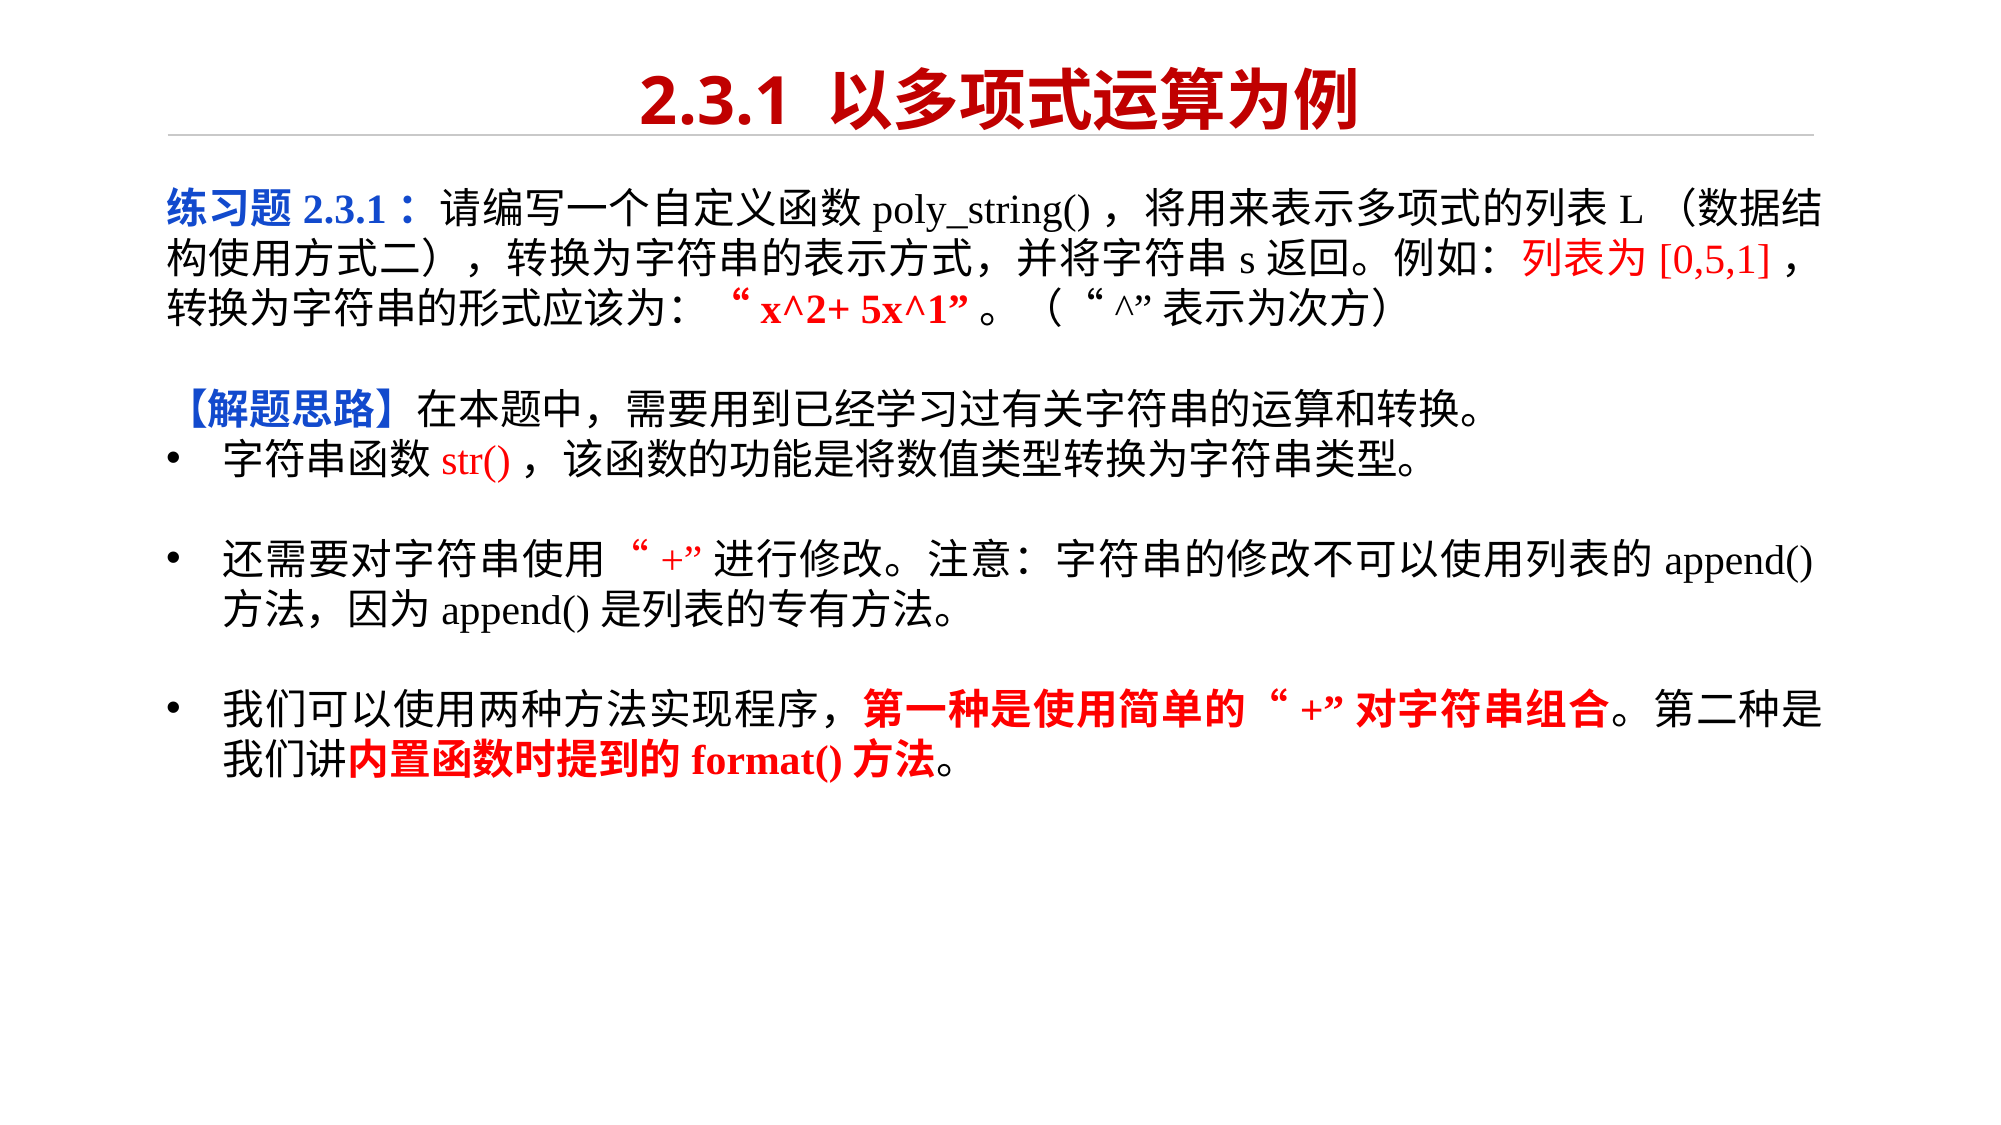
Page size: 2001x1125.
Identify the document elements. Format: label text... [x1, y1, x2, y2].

text_box 练习题2.3.1：请编写一个自定义函数poly_string()，将用来表示多项式的列表L（数据结构使用方式二），转换为字符串的表示方式，并将字符串s返回。例如：列表为[0,5,1]，转换为字符串的形式应该为：“x^2+ 5x^1”。（“^”表示为次方） 【解题思路】在本题中，需要用到已经学习过有关字符串的运算和转换。 字符串函数str()，该函数的功能是将数值类型转换为字符串类型。 还需要对字符串使用“+”进行修改。注意：字符串的修改不可以使用列表的append()方法，因为append()是列表的专有方法。 我们可以使用两种方法实现程序，第一种是使用简单的“+”对字符串组合。第二种是我们讲内置函数时提到的format()方法。 [151, 124, 1839, 790]
title 2.3.1 以多项式运算为例 [353, 59, 1647, 124]
